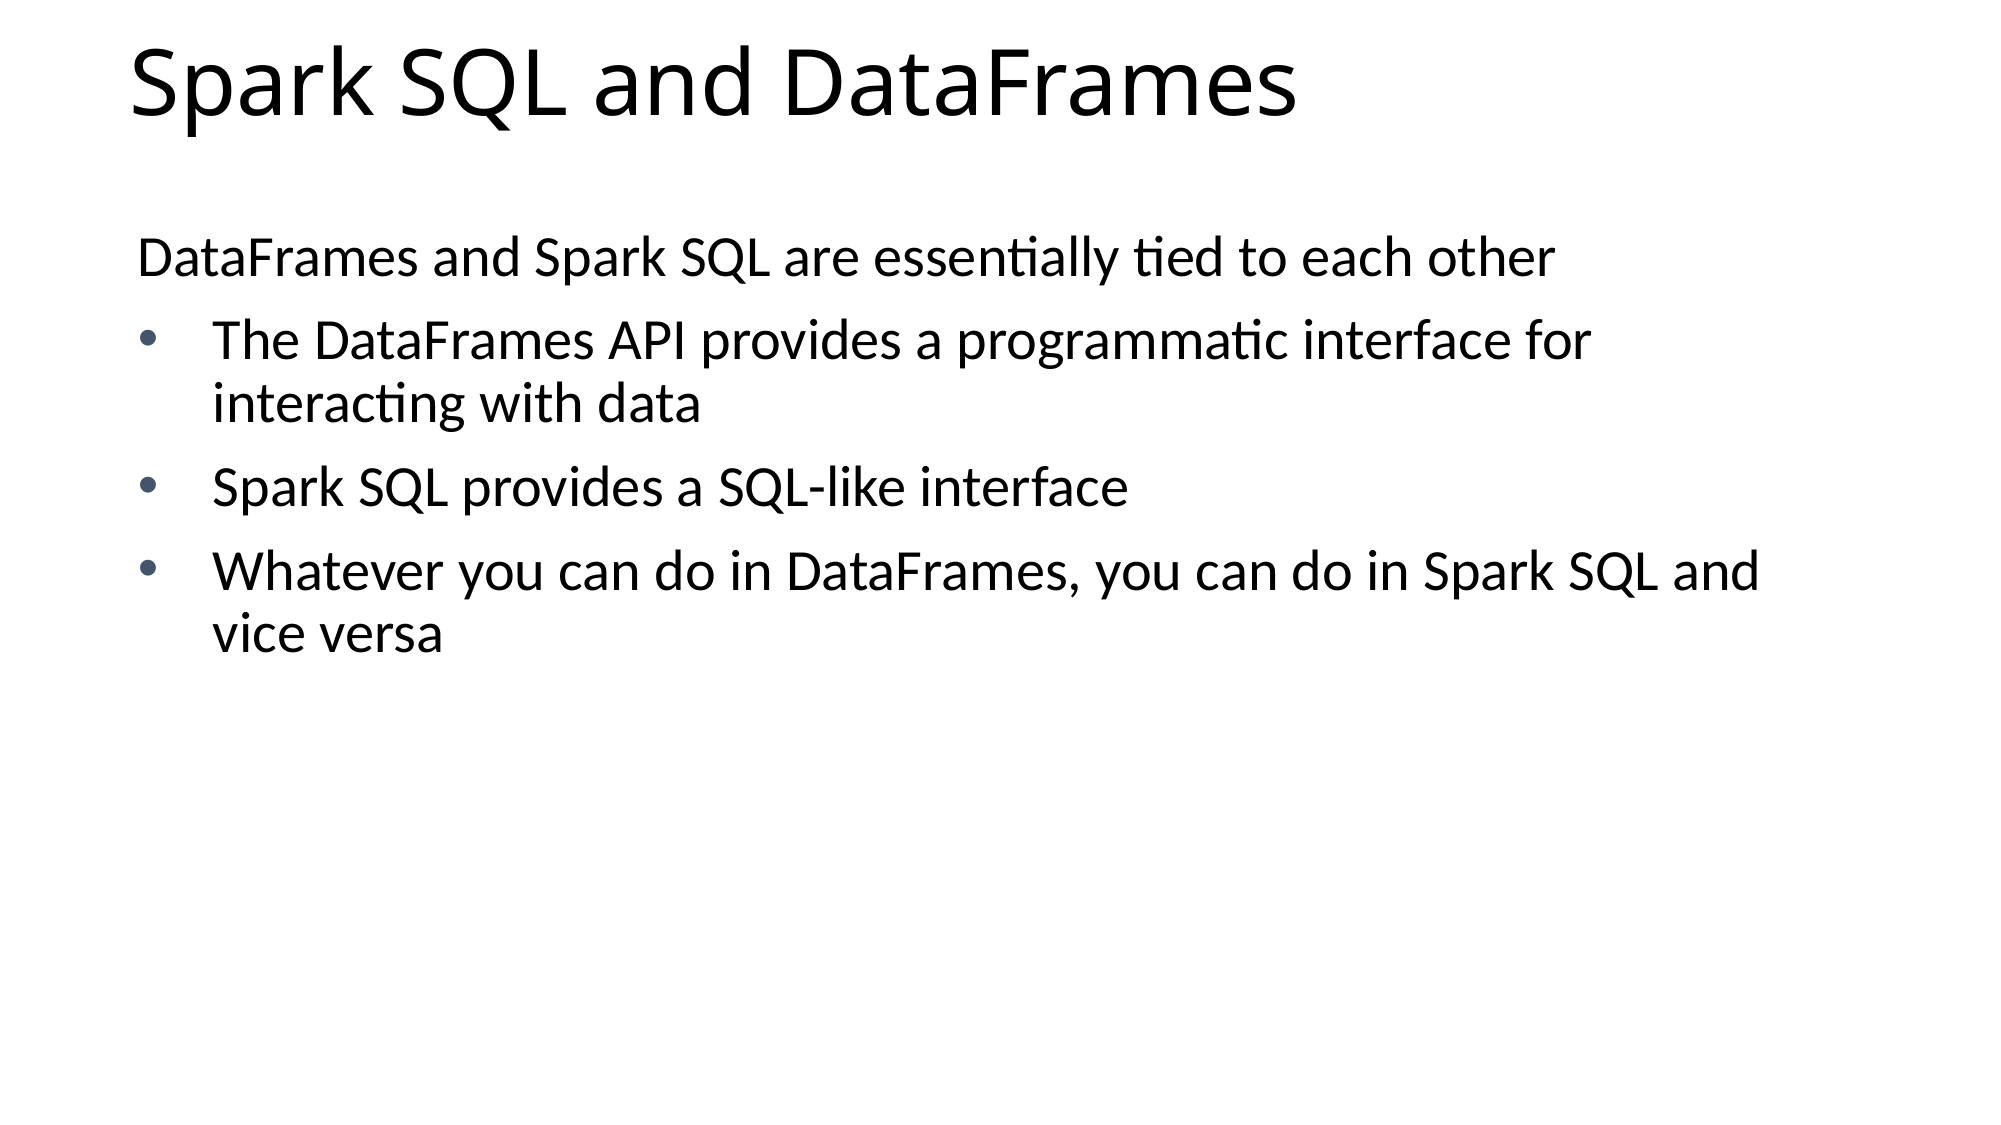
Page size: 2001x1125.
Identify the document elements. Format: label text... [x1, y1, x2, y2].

list DataFrames and Spark SQL are essentially tied to each other The DataFrames API provides a programmatic interface for interacting with data Spark SQL provides a SQL-like interface Whatever you can do in DataFrames, you can do in Spark SQL and vice versa [114, 218, 1860, 1054]
title Spark SQL and DataFrames [114, 20, 1840, 153]
